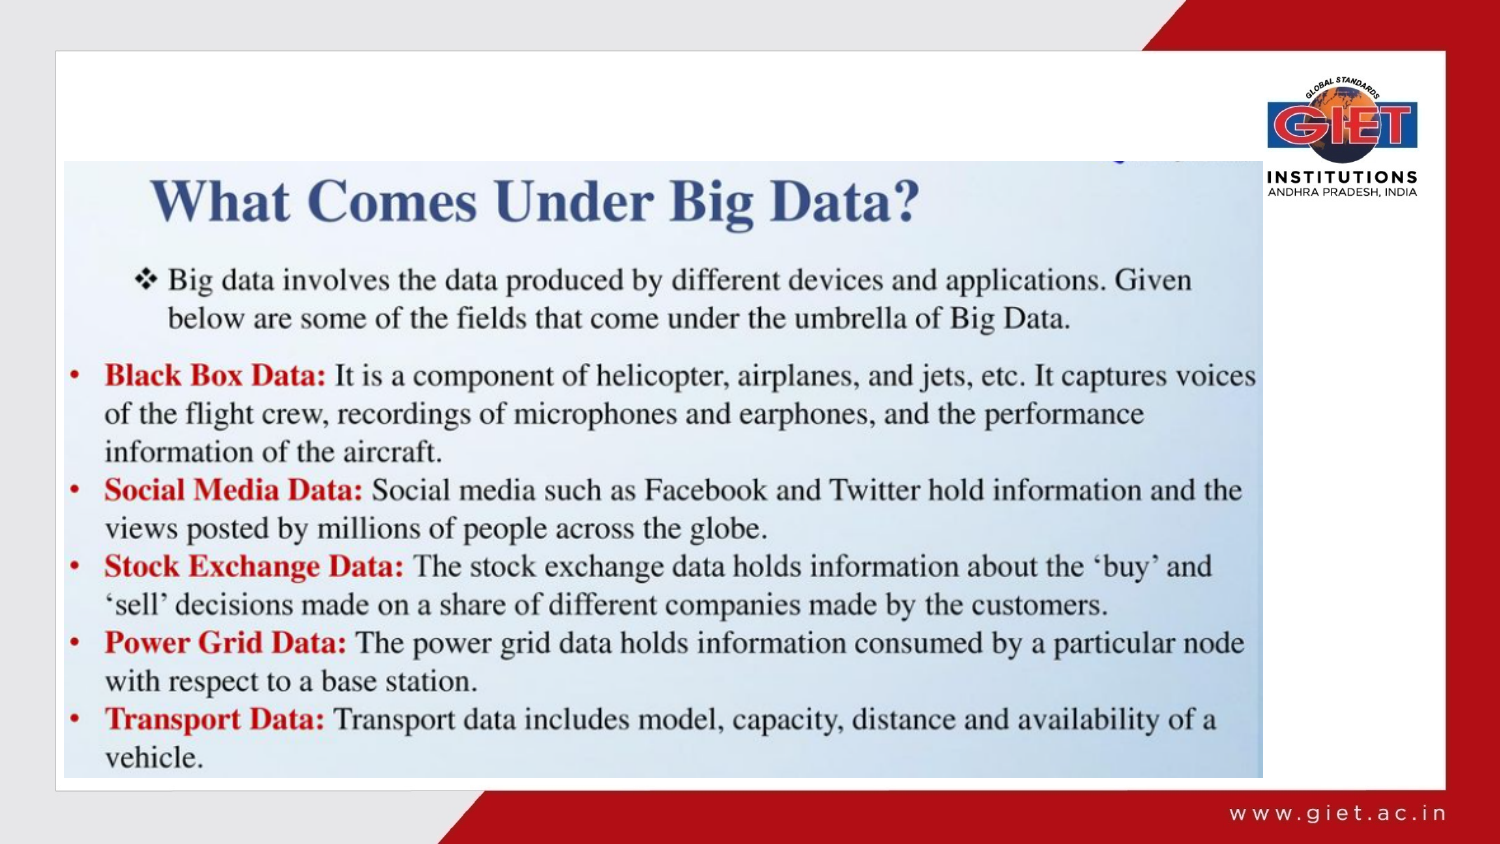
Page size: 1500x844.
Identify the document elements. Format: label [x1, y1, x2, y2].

picture [0, 0, 1500, 844]
list [64, 161, 1264, 778]
